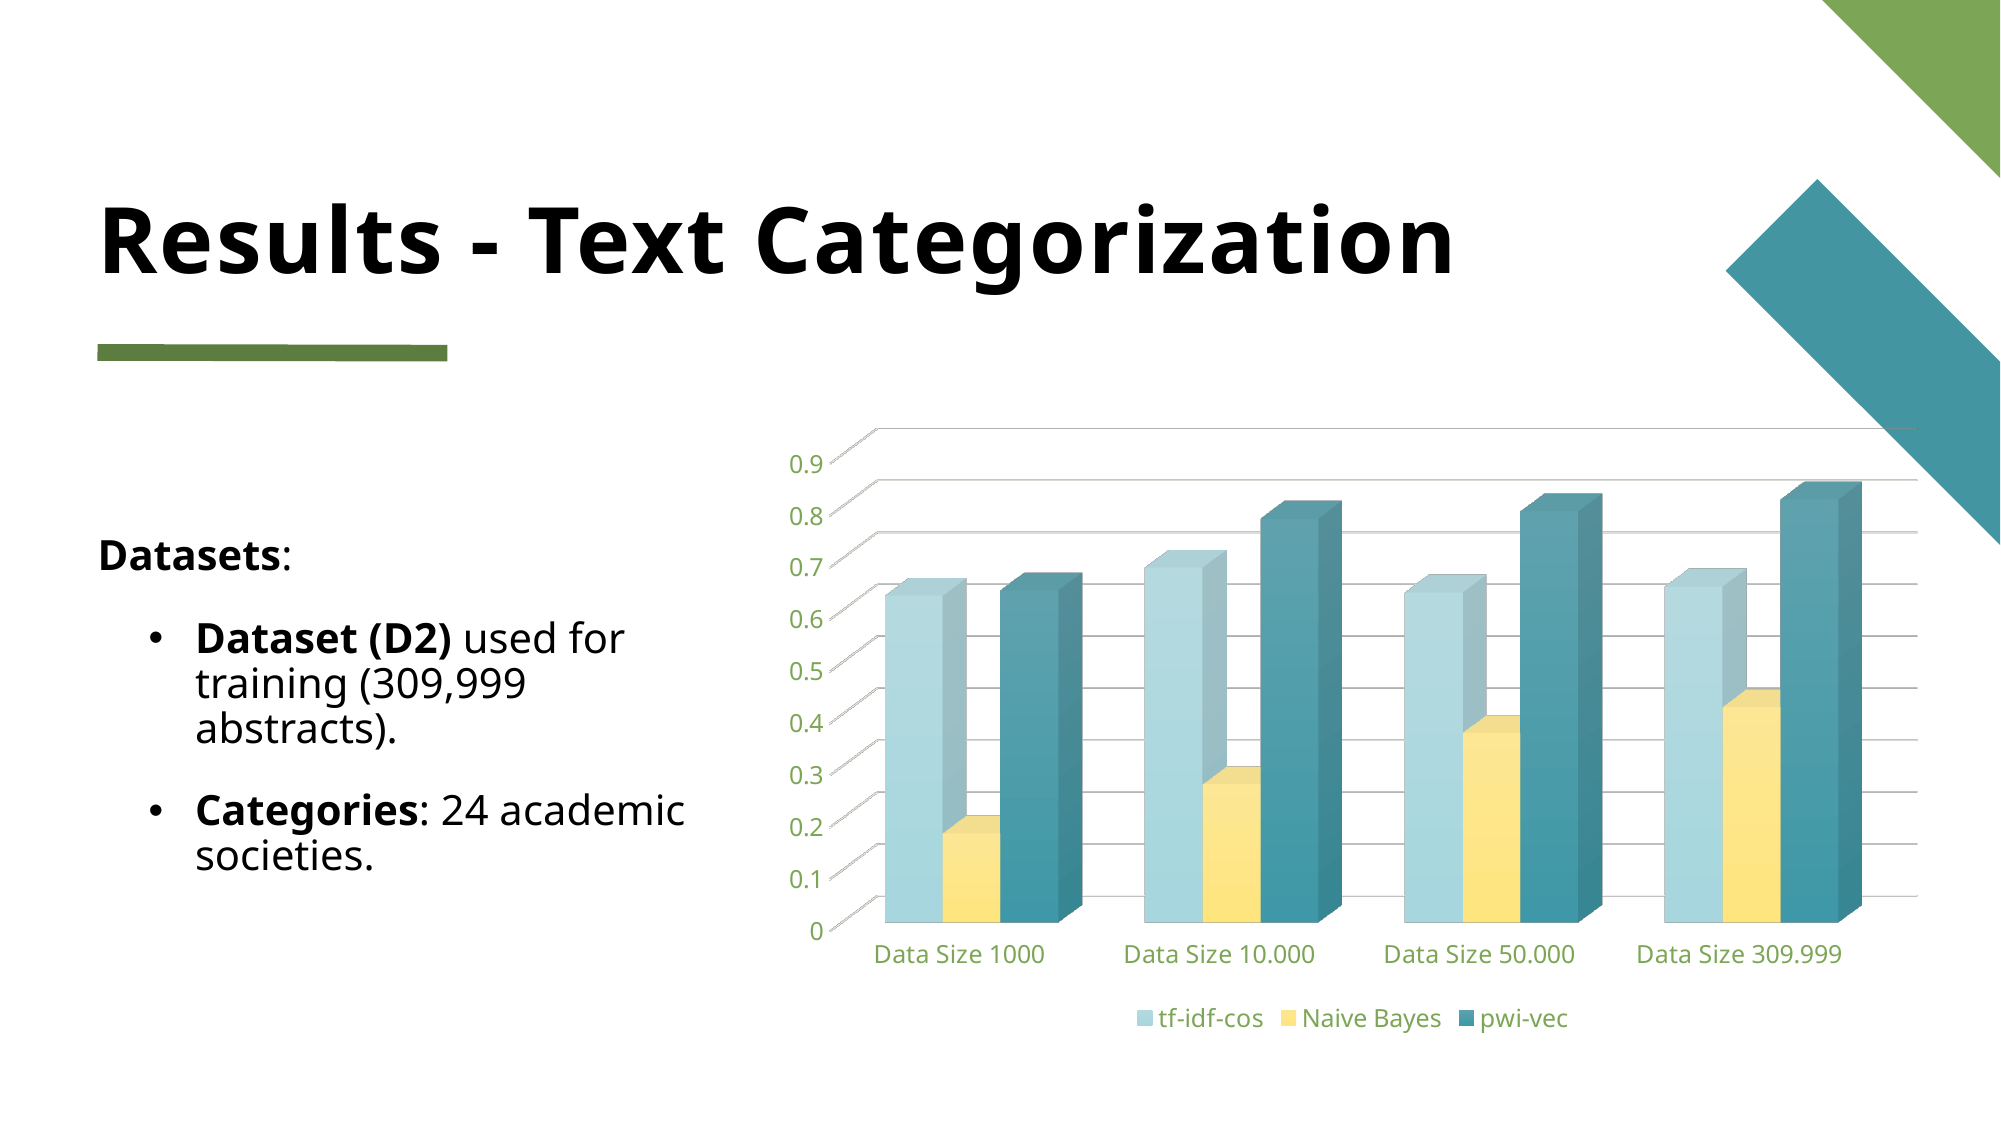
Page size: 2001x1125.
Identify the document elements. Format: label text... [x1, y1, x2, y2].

list Datasets: Dataset (D2) used for training (309,999 abstracts). Categories: 24 academic societies. [97, 527, 709, 854]
title Results - Text Categorization [97, 45, 1702, 291]
chart [759, 415, 1948, 1042]
